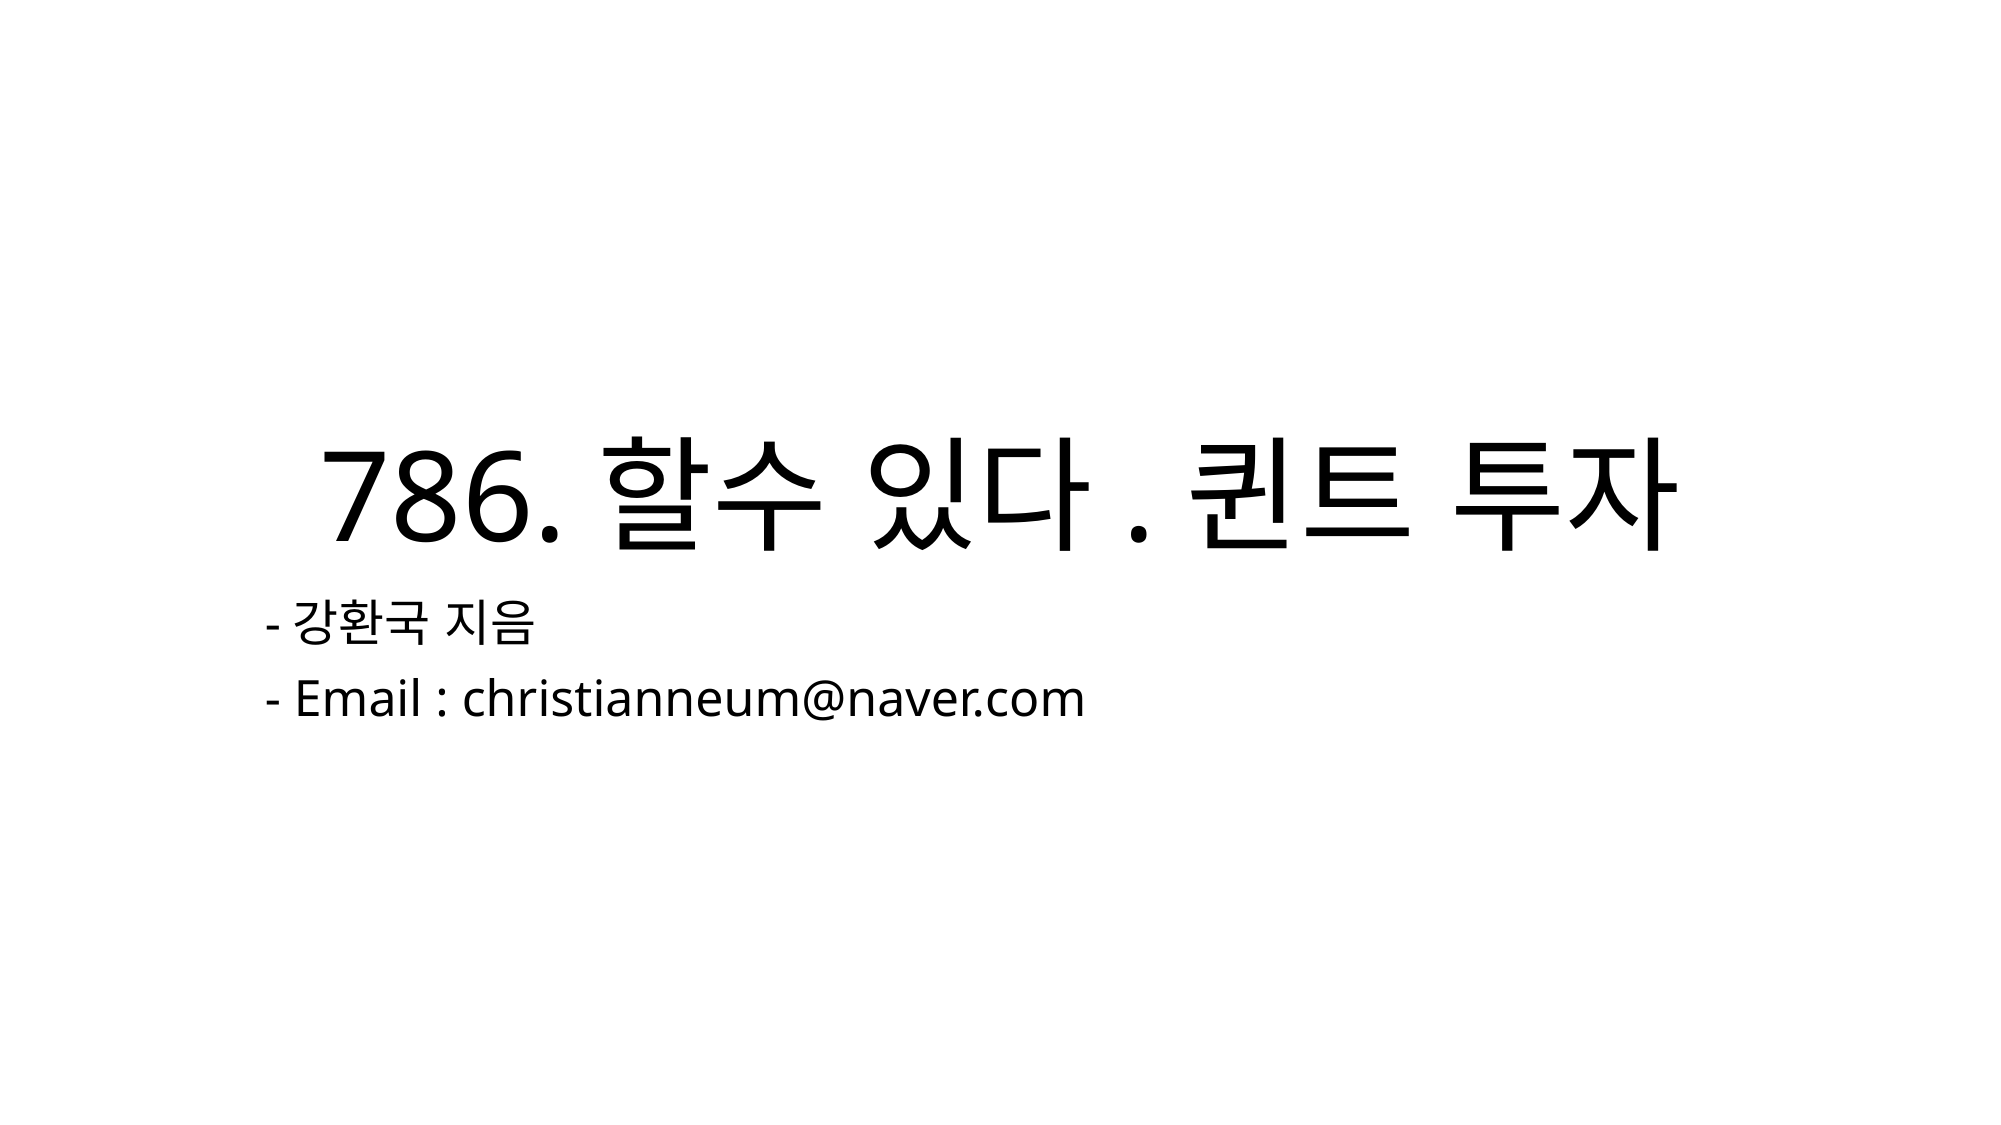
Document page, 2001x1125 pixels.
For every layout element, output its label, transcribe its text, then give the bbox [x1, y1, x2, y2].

title 786.할수 있다.퀸트 투자 [249, 184, 1750, 576]
subtitle -강환국 지음 - Email : christianneum@naver.com [249, 590, 1750, 952]
